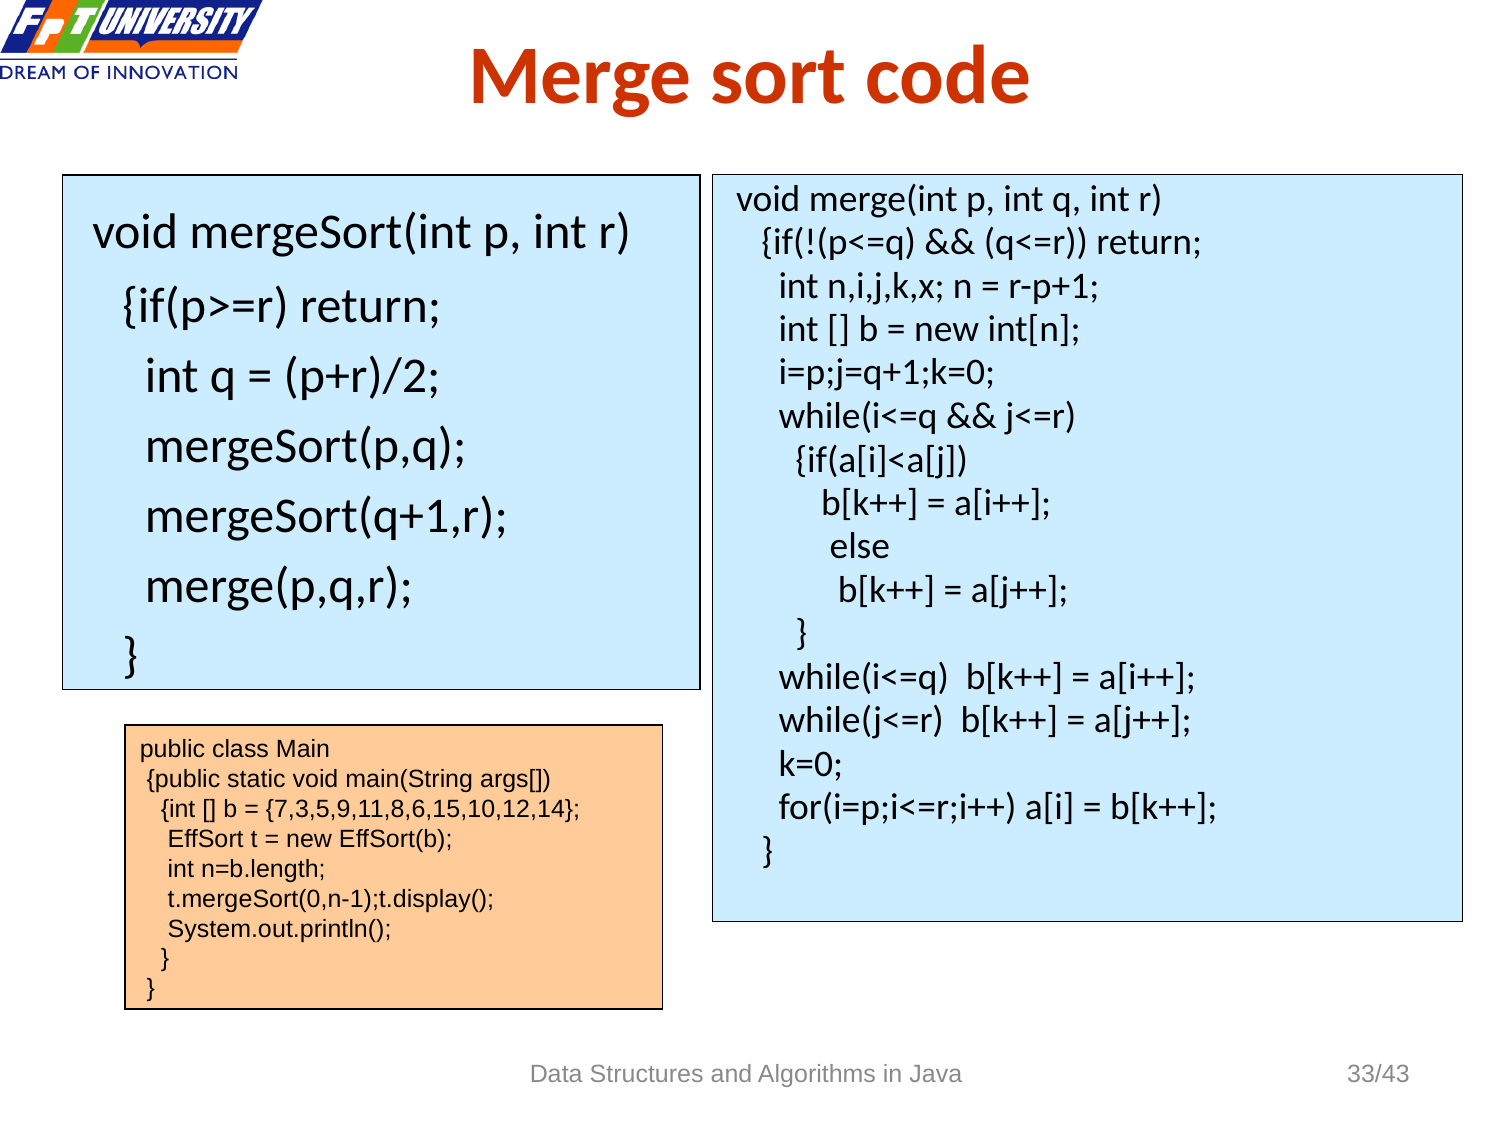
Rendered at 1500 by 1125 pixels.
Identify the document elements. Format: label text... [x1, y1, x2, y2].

text_box void mergeSort(int p, int r) {if(p>=r) return; int q = (p+r)/2; mergeSort(p,q); mergeSort(q+1,r); merge(p,q,r); } [62, 174, 700, 690]
footer Data Structures and Algorithms in Java [474, 1042, 1025, 1103]
title Merge sort code [75, 0, 1425, 172]
slide_number 33/43 [1074, 1042, 1425, 1103]
text_box public class Main {public static void main(String args[]) {int [] b = {7,3,5,9,11,8,6,15,10,12,14}; EffSort t = new EffSort(b); int n=b.length; t.mergeSort(0,n-1);t.display(); System.out.println(); } } [124, 725, 663, 1010]
picture [0, 0, 75, 79]
list void merge(int p, int q, int r) {if(!(p<=q) && (q<=r)) return; int n,i,j,k,x; n = r-p+1; int [] b = new int[n]; i=p;j=q+1;k=0; while(i<=q && j<=r) {if(a[i]<a[j]) b[k++] = a[i++]; else b[k++] = a[j++]; } while(i<=q) b[k++] = a[i++]; while(j<=r) b[k++] = a[j++]; k=0; for(i=p;i<=r;i++) a[i] = b[k++]; } [712, 174, 1463, 922]
